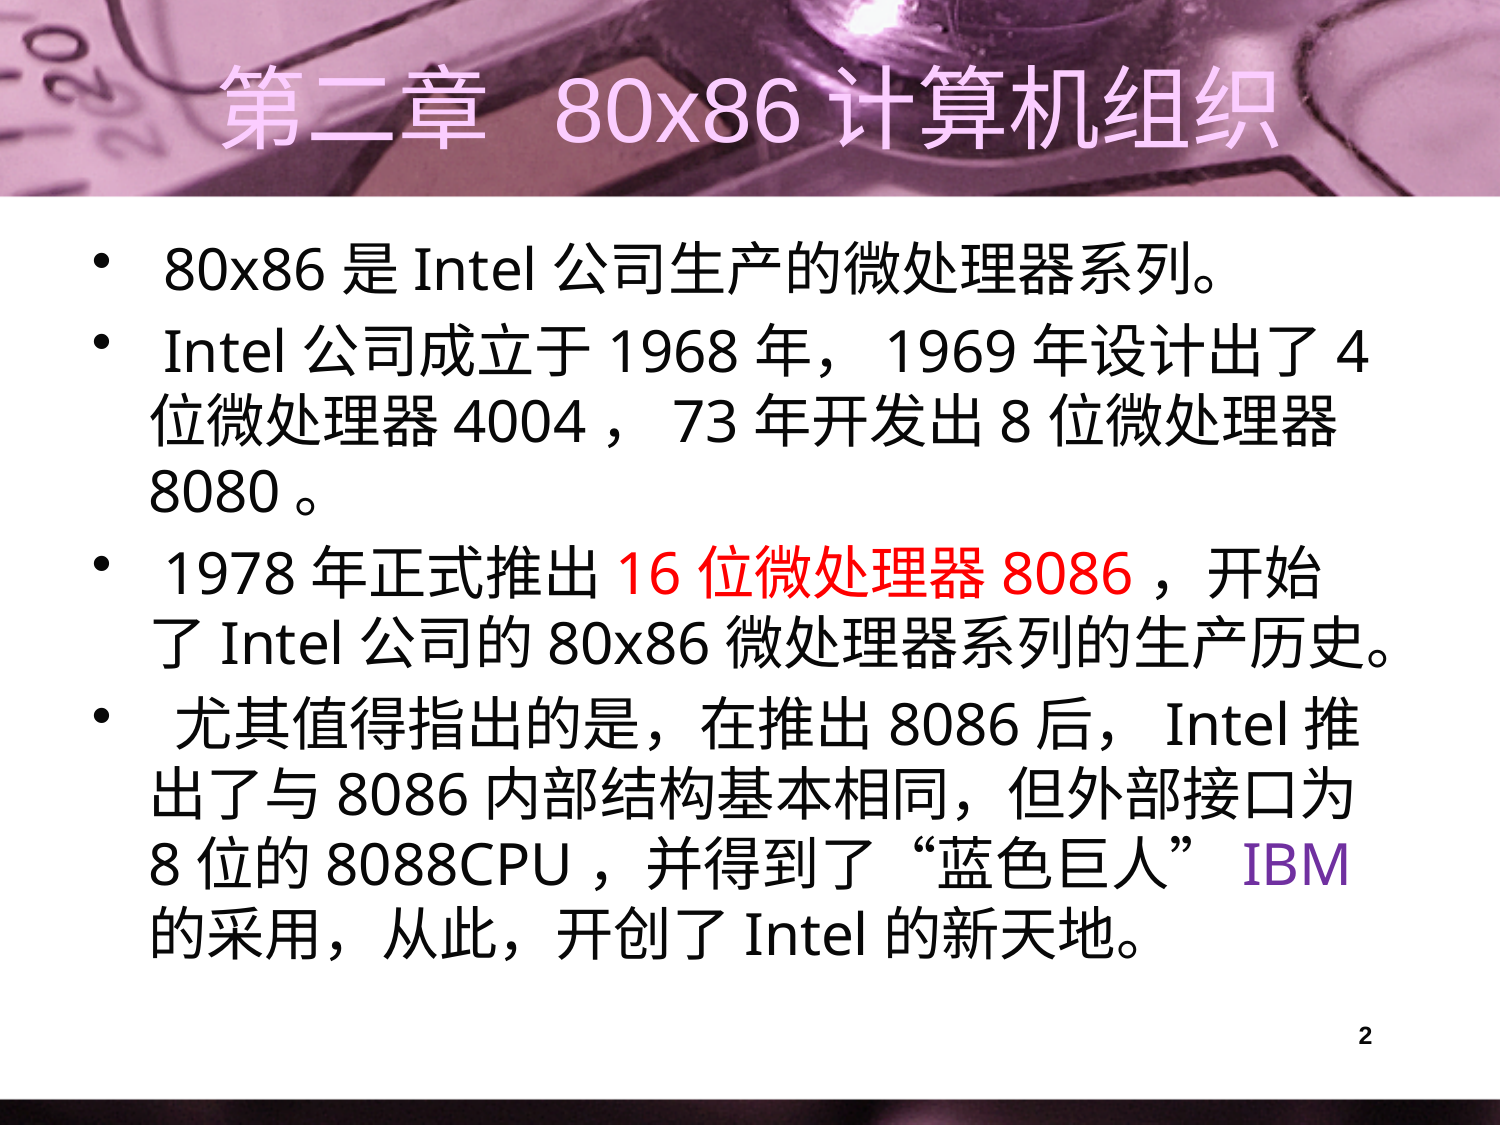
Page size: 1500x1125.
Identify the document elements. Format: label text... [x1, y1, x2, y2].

slide_number 2 [1074, 1012, 1388, 1088]
picture [0, 0, 1500, 1125]
text_box 第二章 80x86计算机组织 [112, 30, 1388, 181]
list 80x86是Intel公司生产的微处理器系列。 Intel公司成立于1968年，1969年设计出了4位微处理器4004，73年开发出8位微处理器8080。 1978年正式推出16位微处理器8086，开始了Intel公司的80x86微处理器系列的生产历史。 尤其值得指出的是，在推出8086后，Intel推出了与8086内部结构基本相同，但外部接口为8位的8088CPU，并得到了“蓝色巨人”IBM的采用，从此，开创了Intel的新天地。 [76, 224, 1388, 988]
